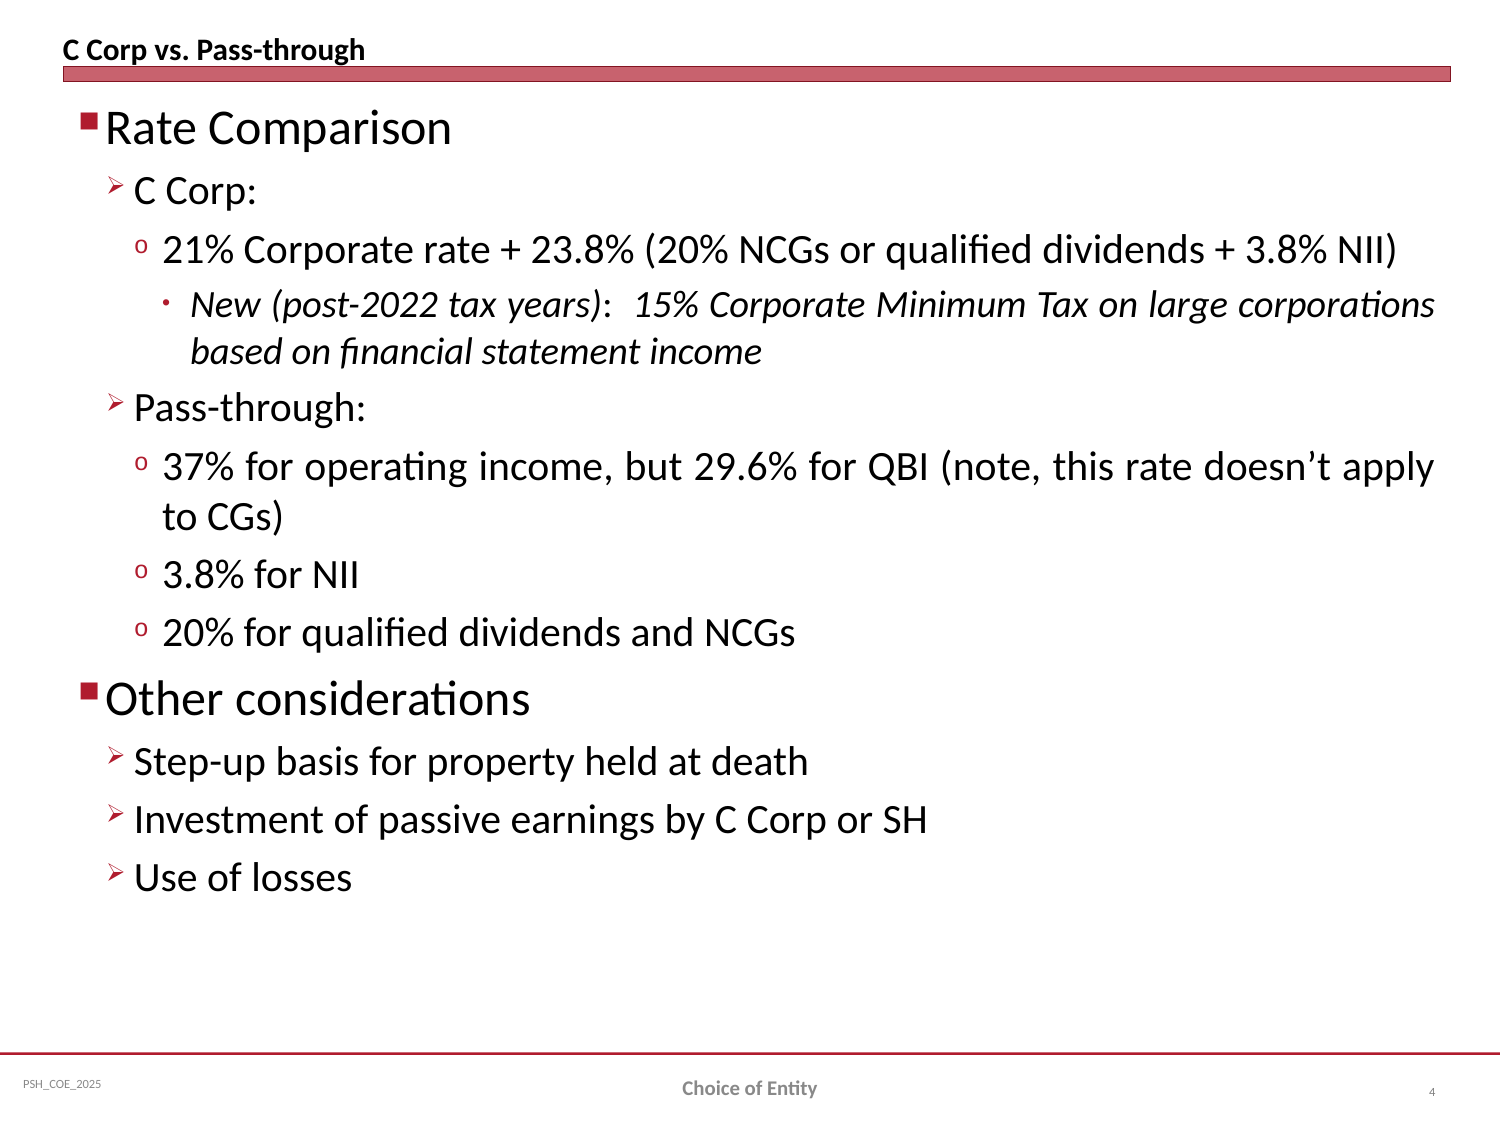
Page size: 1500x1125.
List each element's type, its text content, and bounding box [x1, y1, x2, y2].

title C Corp vs. Pass-through [62, 6, 1451, 67]
list Rate Comparison C Corp: 21% Corporate rate + 23.8% (20% NCGs or qualified dividends + 3.8% NII) New (post-2022 tax years): 15% Corporate Minimum Tax on large corporations based on financial statement income Pass-through: 37% for operating income, but 29.6% for QBI (note, this rate doesn’t apply to CGs) 3.8% for NII 20% for qualified dividends and NCGs Other considerations Step-up basis for property held at death Investment of passive earnings by C Corp or SH Use of losses [63, 87, 1451, 1041]
footer Choice of Entity [512, 1056, 988, 1117]
slide_number 4 [1375, 1061, 1451, 1122]
